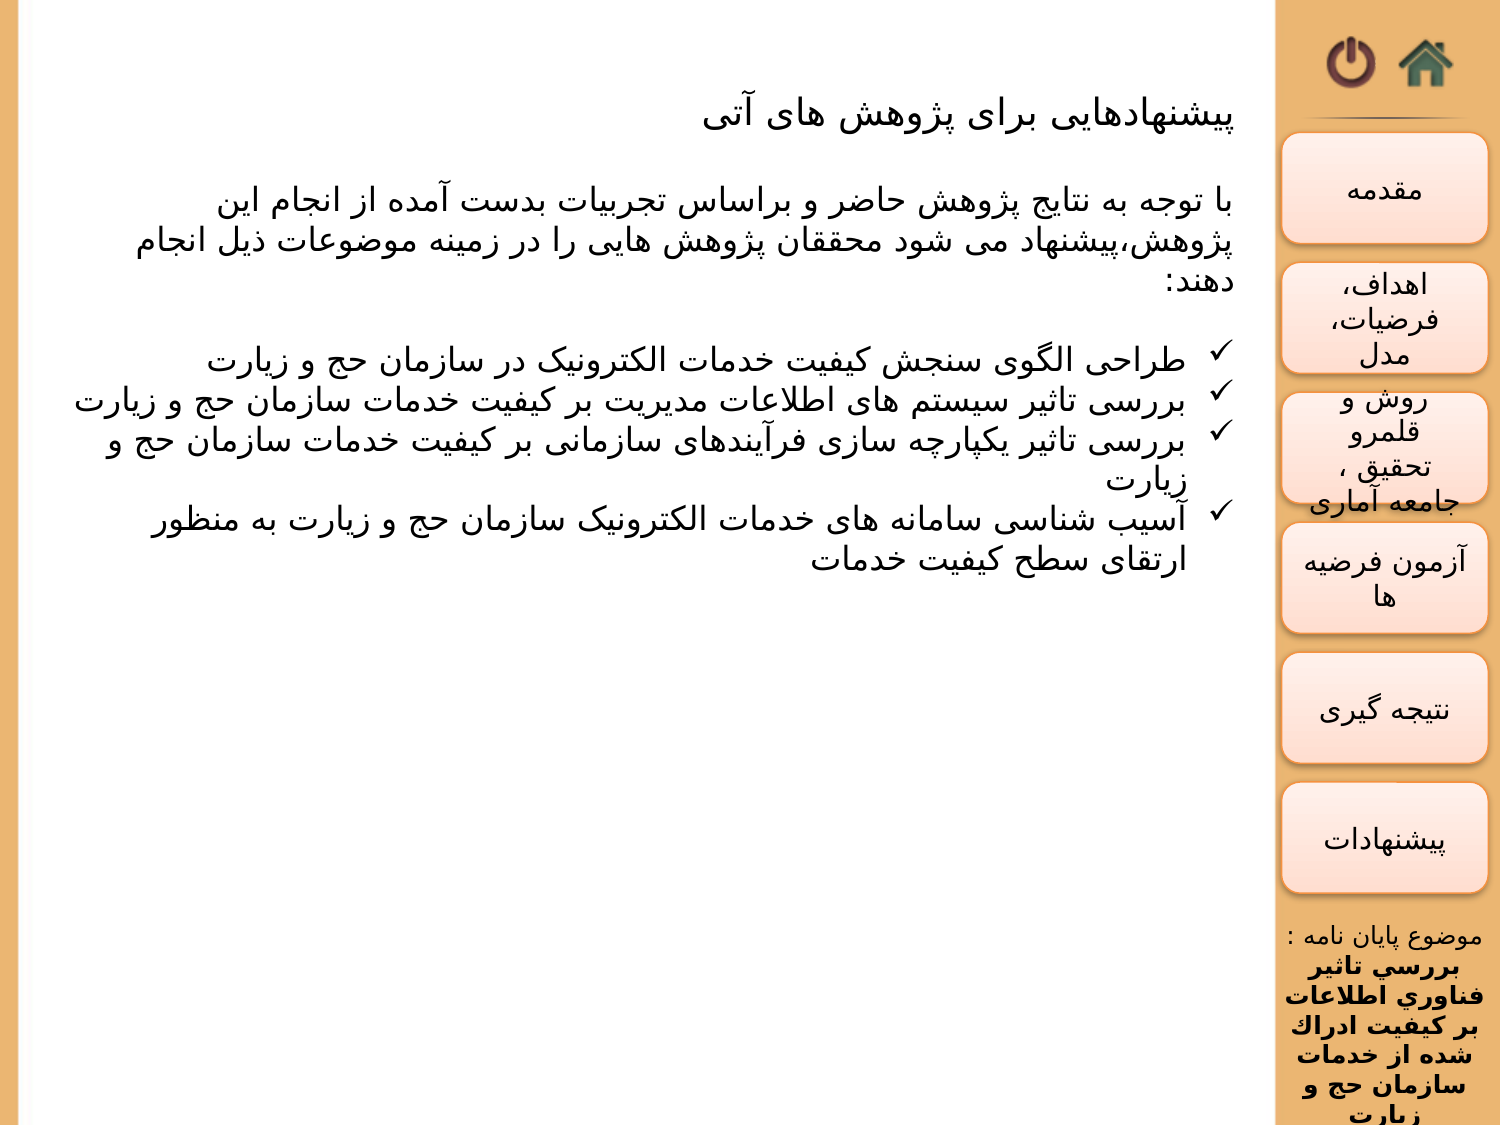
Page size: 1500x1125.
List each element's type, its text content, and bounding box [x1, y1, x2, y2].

text_box آزمون فرضیه ها [1280, 521, 1490, 635]
text_box مقدمه [1280, 131, 1490, 245]
text_box پیشنهادهایی برای پژوهش های آتی با توجه به نتایج پژوهش حاضر و براساس تجربیات بدست آمده از انجام این پژوهش،پیشنهاد می شود محققان پژوهش هایی را در زمینه موضوعات ذیل انجام دهند: طراحی الگوی سنجش کیفیت خدمات الکترونیک در سازمان حج و زیارت بررسی تاثیر سیستم های اطلاعات مدیریت بر کیفیت خدمات سازمان حج و زیارت بررسی تاثیر یکپارچه سازی فرآیندهای سازمانی بر کیفیت خدمات سازمان حج و زیارت آسیب شناسی سامانه های خدمات الکترونیک سازمان حج و زیارت به منظور ارتقای سطح کیفیت خدمات [45, 80, 1250, 585]
text_box نتیجه گیری [1280, 651, 1490, 765]
text_box روش و قلمرو تحقیق ، جامعه آماری [1280, 391, 1490, 505]
text_box موضوع پایان نامه : بررسي تاثير فناوري اطلاعات بر كيفيت ادراك شده از خدمات سازمان حج و زيارت [1261, 911, 1500, 1125]
text_box اهداف، فرضیات، مدل [1280, 261, 1490, 375]
picture [0, 0, 1500, 1125]
text_box پیشنهادات [1280, 781, 1490, 894]
